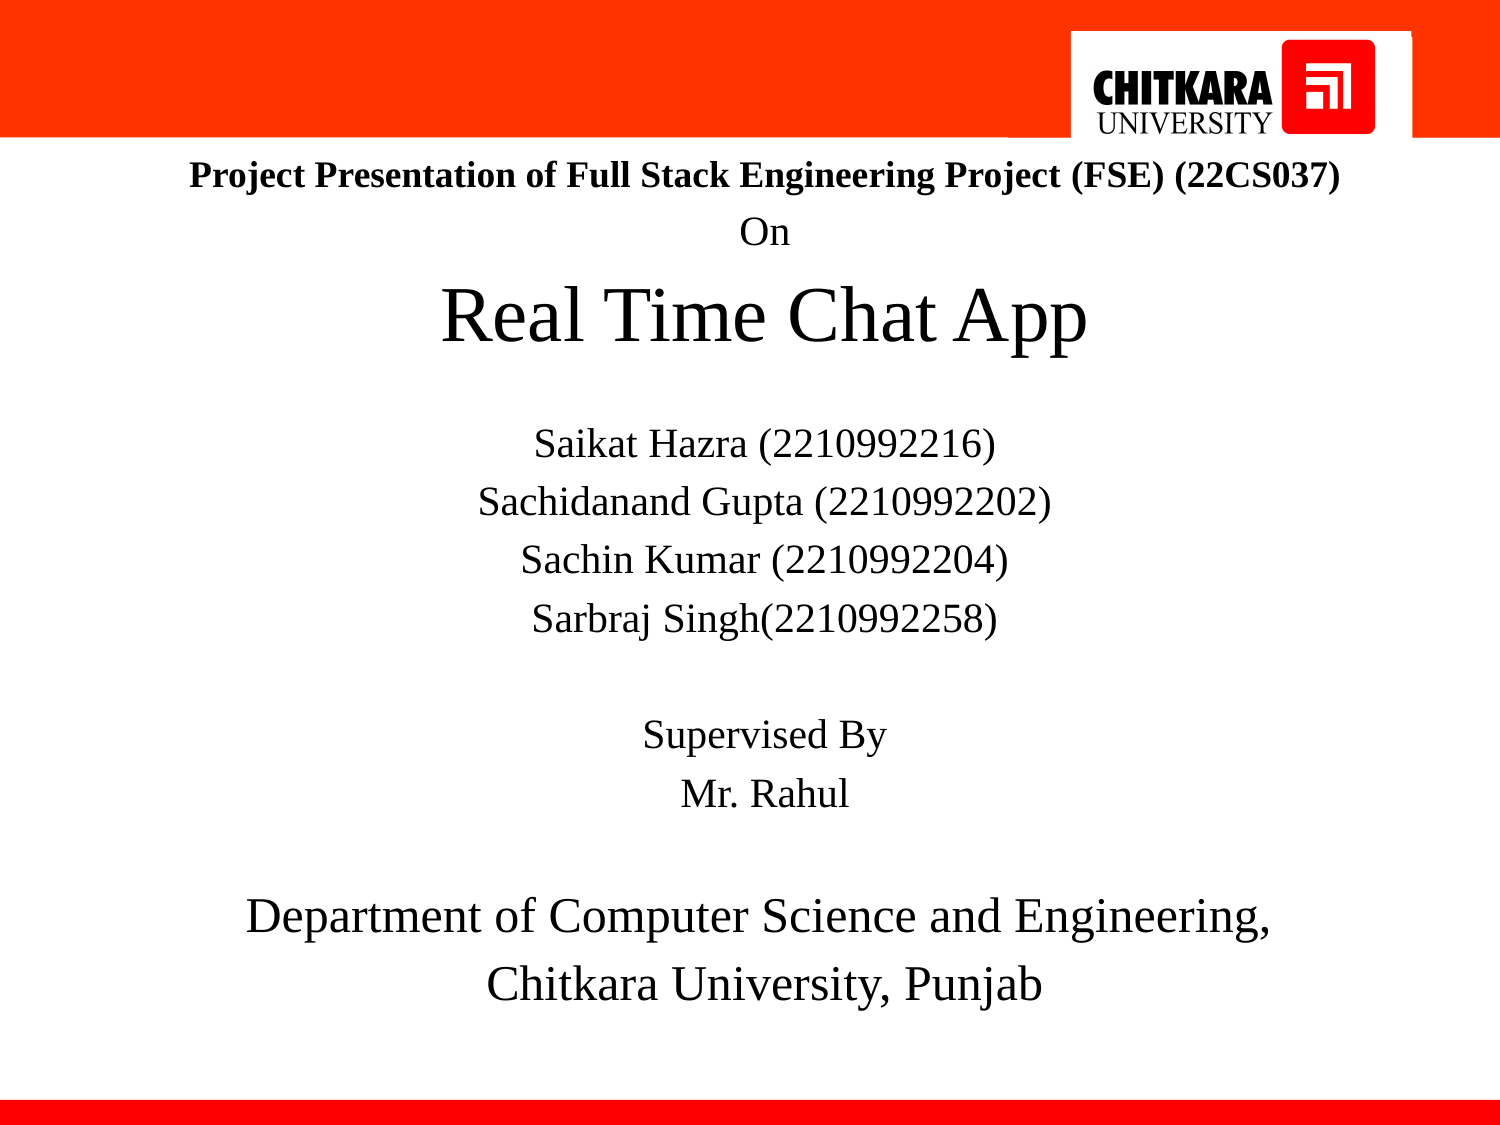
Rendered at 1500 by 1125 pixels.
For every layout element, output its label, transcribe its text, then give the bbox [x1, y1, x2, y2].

text_box Project Presentation of Full Stack Engineering Project (FSE) (22CS037) On Real Time Chat App Saikat Hazra (2210992216) Sachidanand Gupta (2210992202) Sachin Kumar (2210992204) Sarbraj Singh(2210992258) Supervised By Mr. Rahul Department of Computer Science and Engineering, Chitkara University, Punjab [14, 143, 1500, 1026]
picture [1074, 37, 1390, 138]
